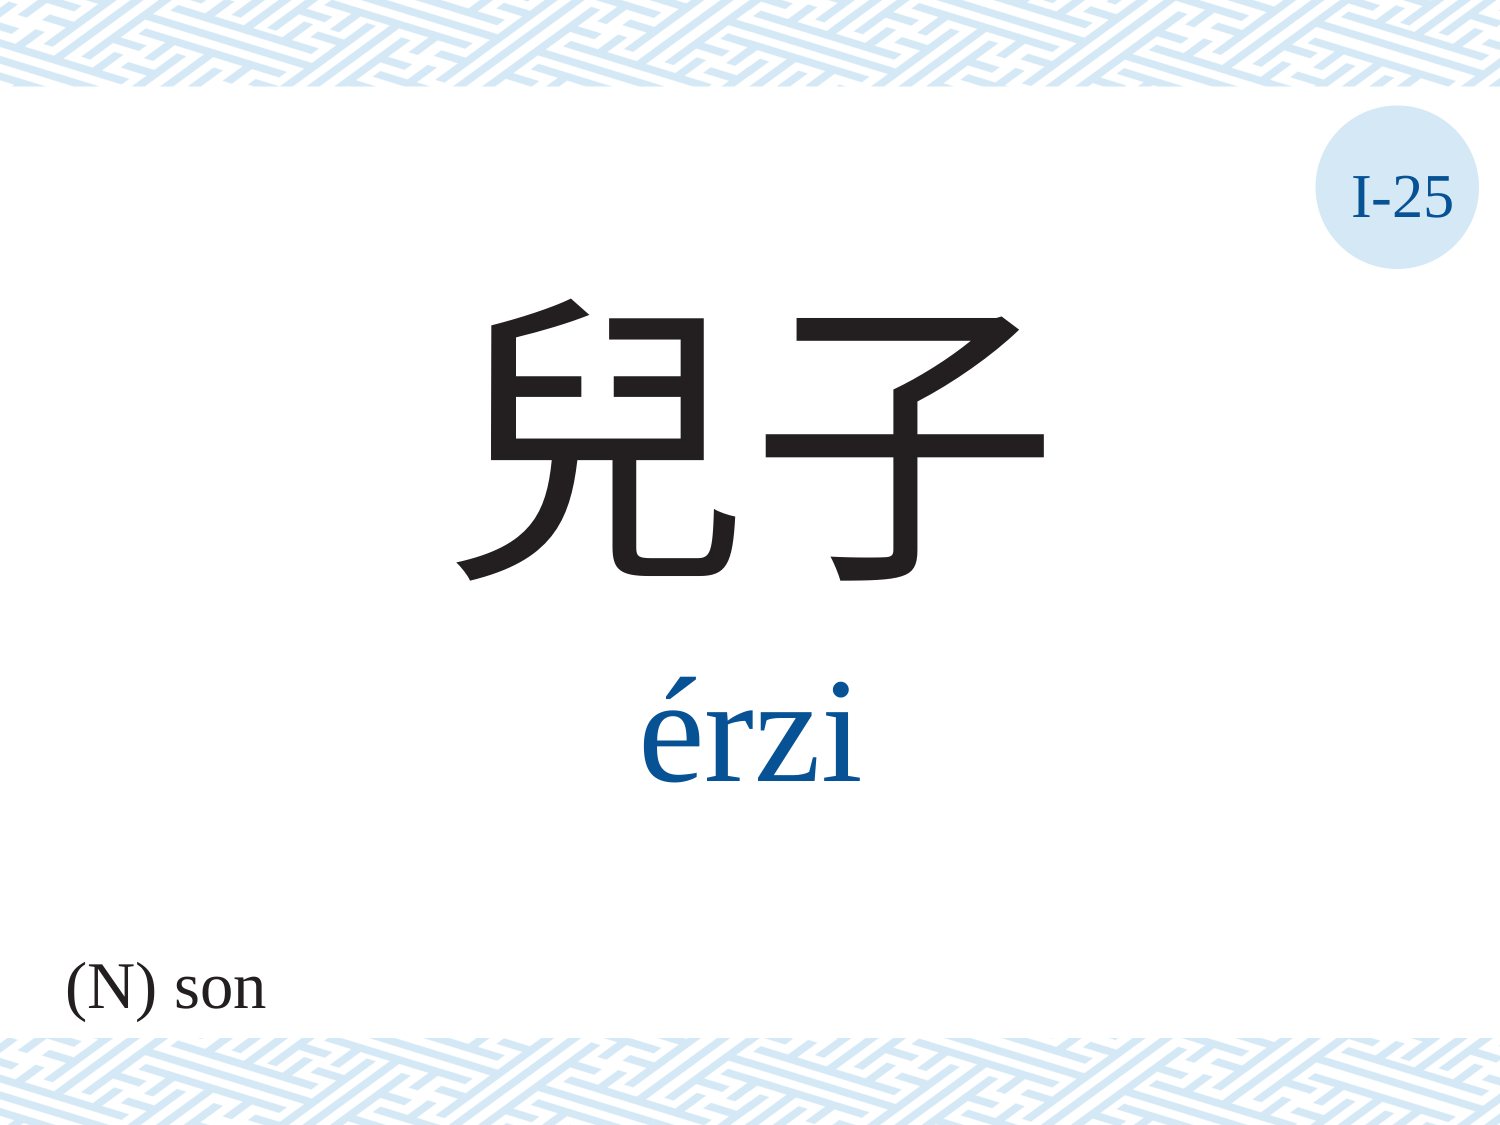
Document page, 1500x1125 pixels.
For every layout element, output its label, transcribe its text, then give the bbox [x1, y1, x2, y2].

text_box (N) son [62, 942, 269, 1023]
picture [0, 0, 1500, 1125]
text_box I-25 兒子 érzi [439, 154, 1456, 812]
